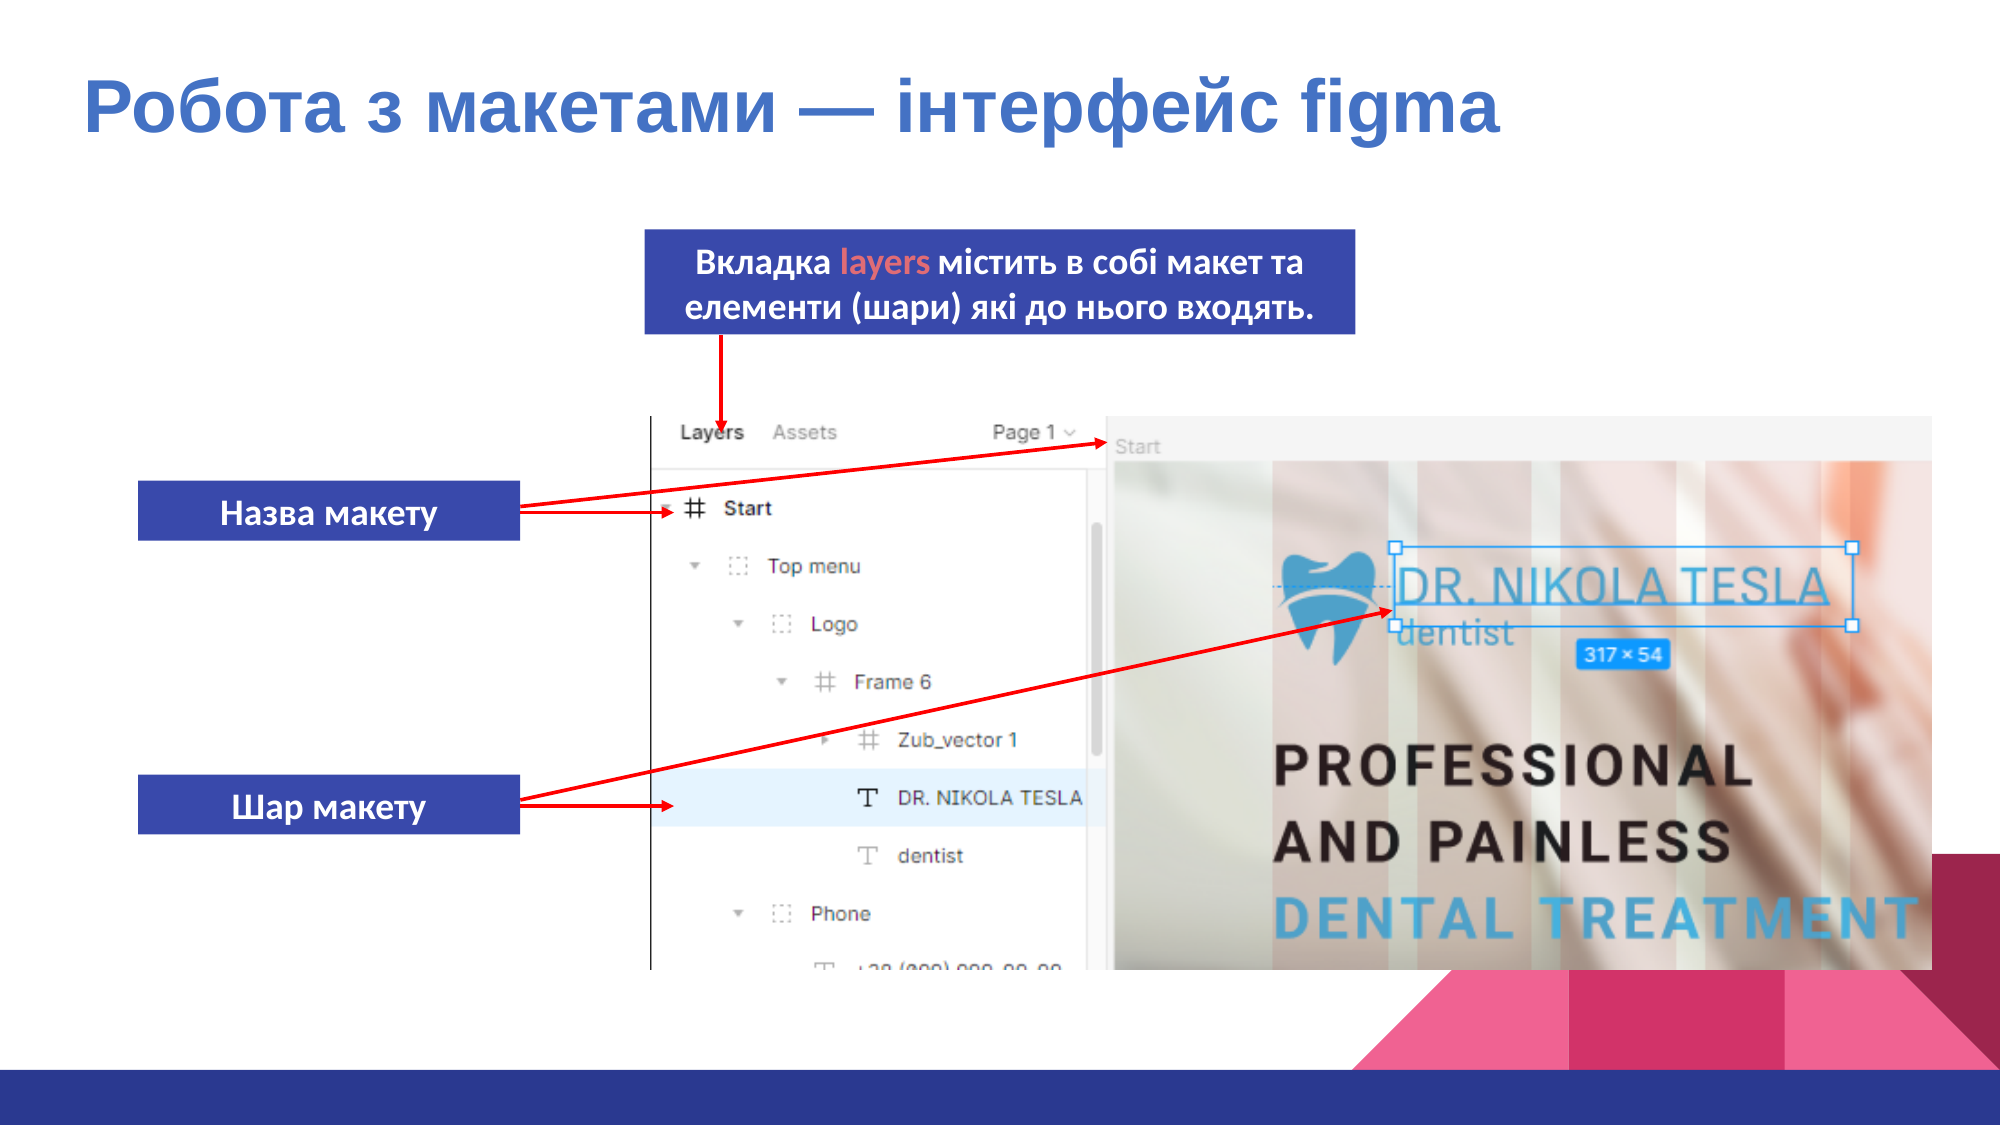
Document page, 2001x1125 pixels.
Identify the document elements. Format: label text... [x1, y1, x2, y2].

title Робота з макетами — інтерфейс figma [68, 41, 1932, 175]
picture [650, 415, 1932, 970]
text_box Шар макету [138, 774, 521, 835]
text_box Вкладка layers містить в собі макет та елементи (шари) які до нього входять. [644, 229, 1356, 335]
text_box Назва макету [138, 480, 521, 541]
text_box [520, 610, 1393, 801]
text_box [520, 441, 1108, 507]
